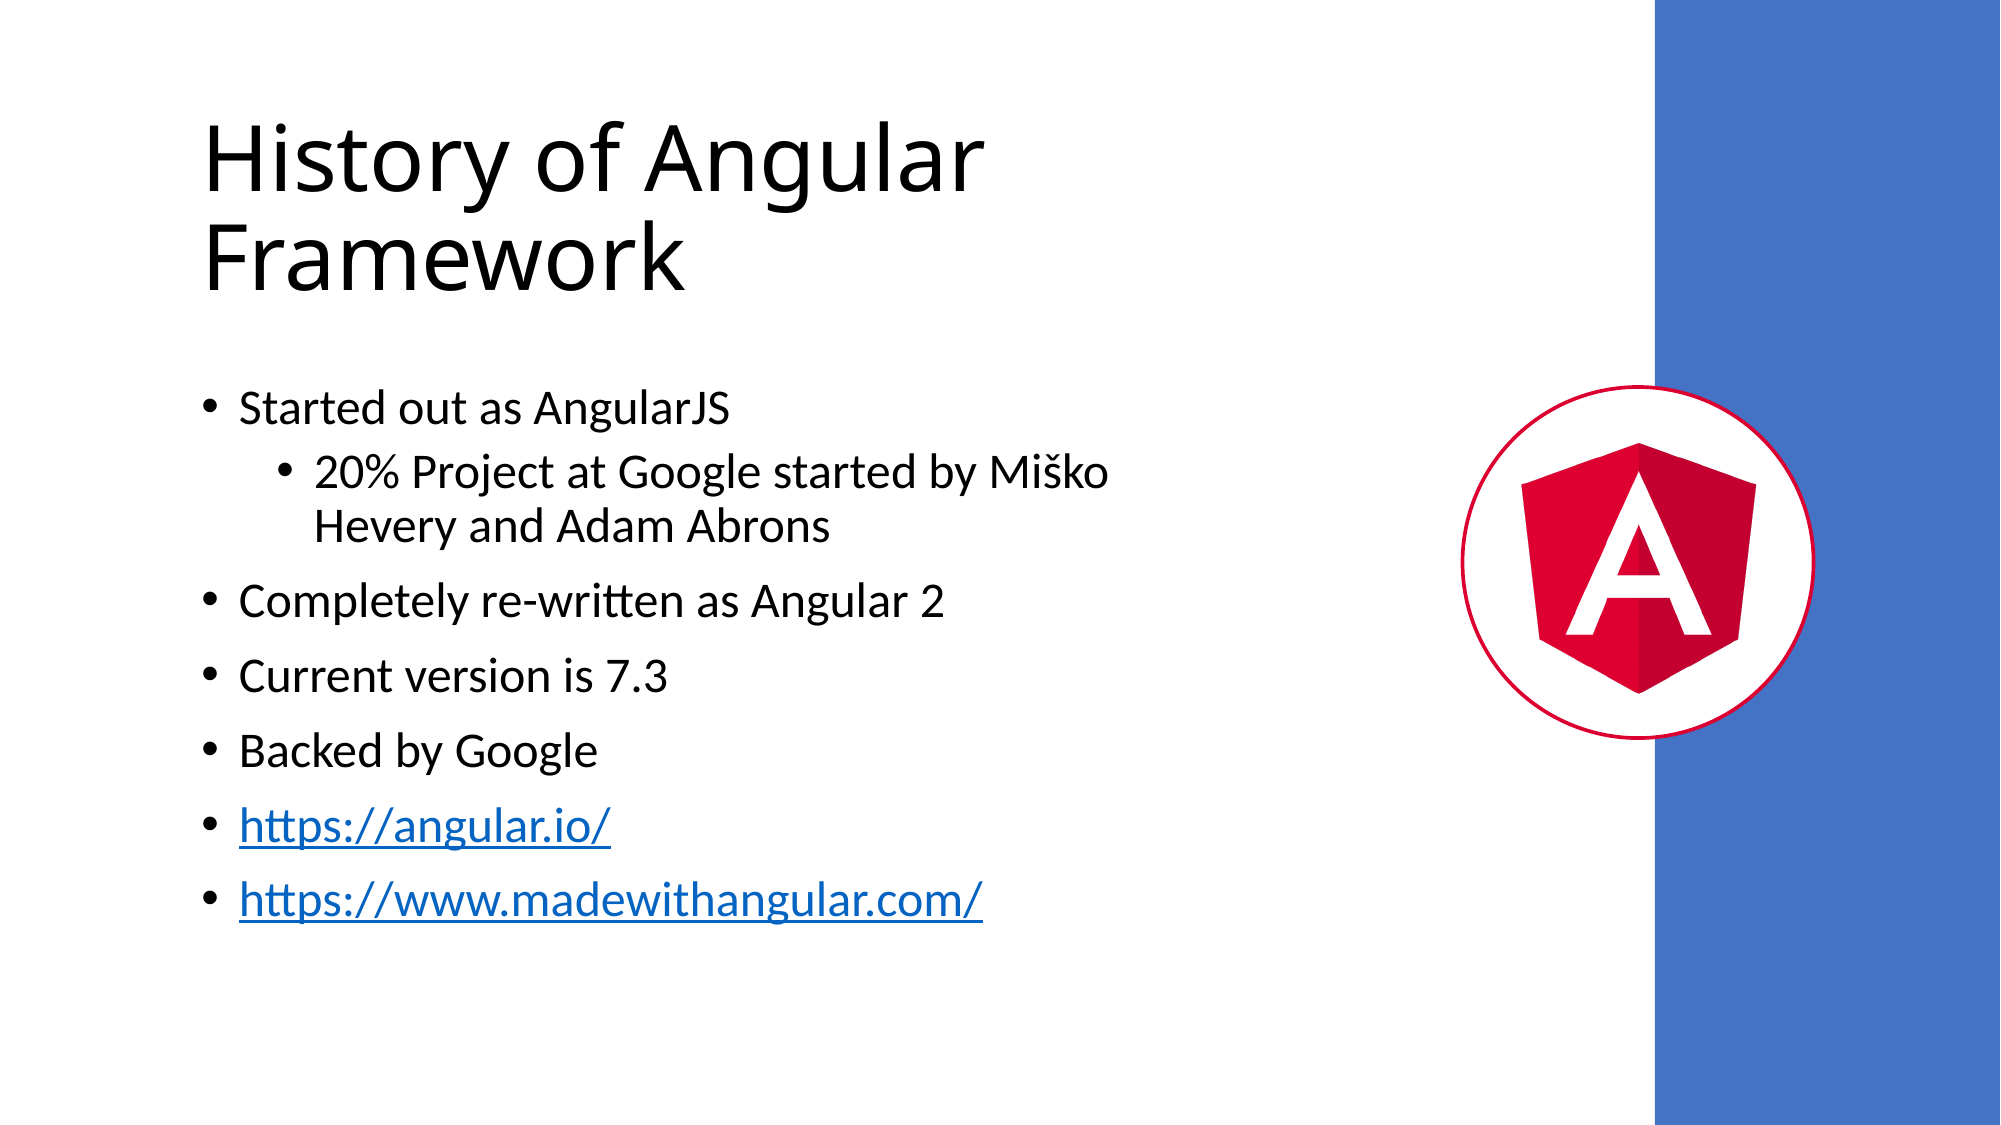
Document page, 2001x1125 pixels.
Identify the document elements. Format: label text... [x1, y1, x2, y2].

text_box [1796, 483, 1815, 642]
picture [1481, 405, 1796, 720]
list Started out as AngularJS 20% Project at Google started by Miško Hevery and Adam Abrons Completely re-written as Angular 2 Current version is 7.3 Backed by Google https://angular.io/ https://www.madewithangular.com/ [186, 373, 1248, 940]
text_box [1461, 481, 1481, 644]
title History of Angular Framework [186, 102, 1413, 321]
text_box [1654, 0, 2000, 1125]
text_box [1558, 385, 1718, 405]
text_box [1558, 720, 1718, 740]
